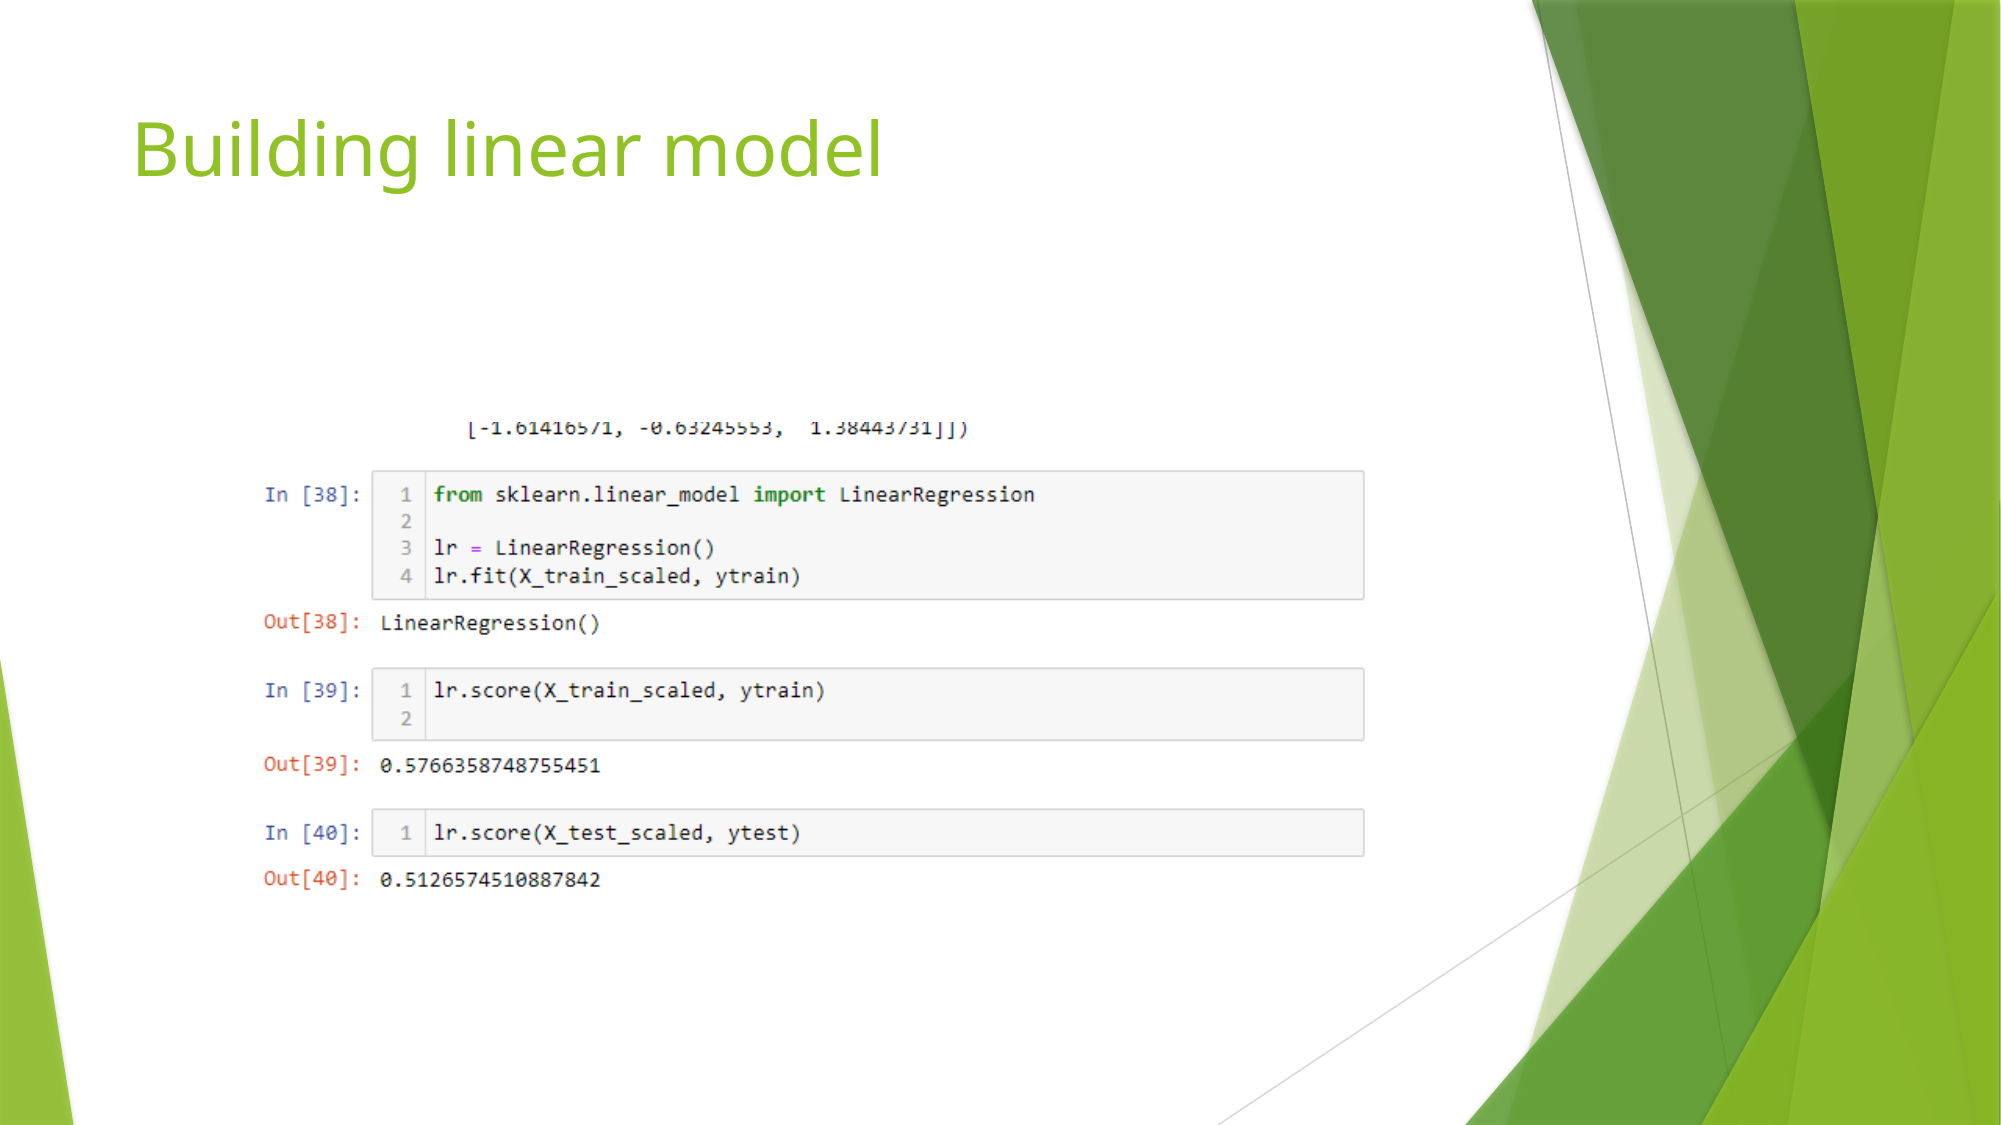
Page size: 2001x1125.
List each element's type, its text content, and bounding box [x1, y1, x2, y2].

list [242, 422, 1391, 924]
title Building linear model [116, 93, 1527, 311]
